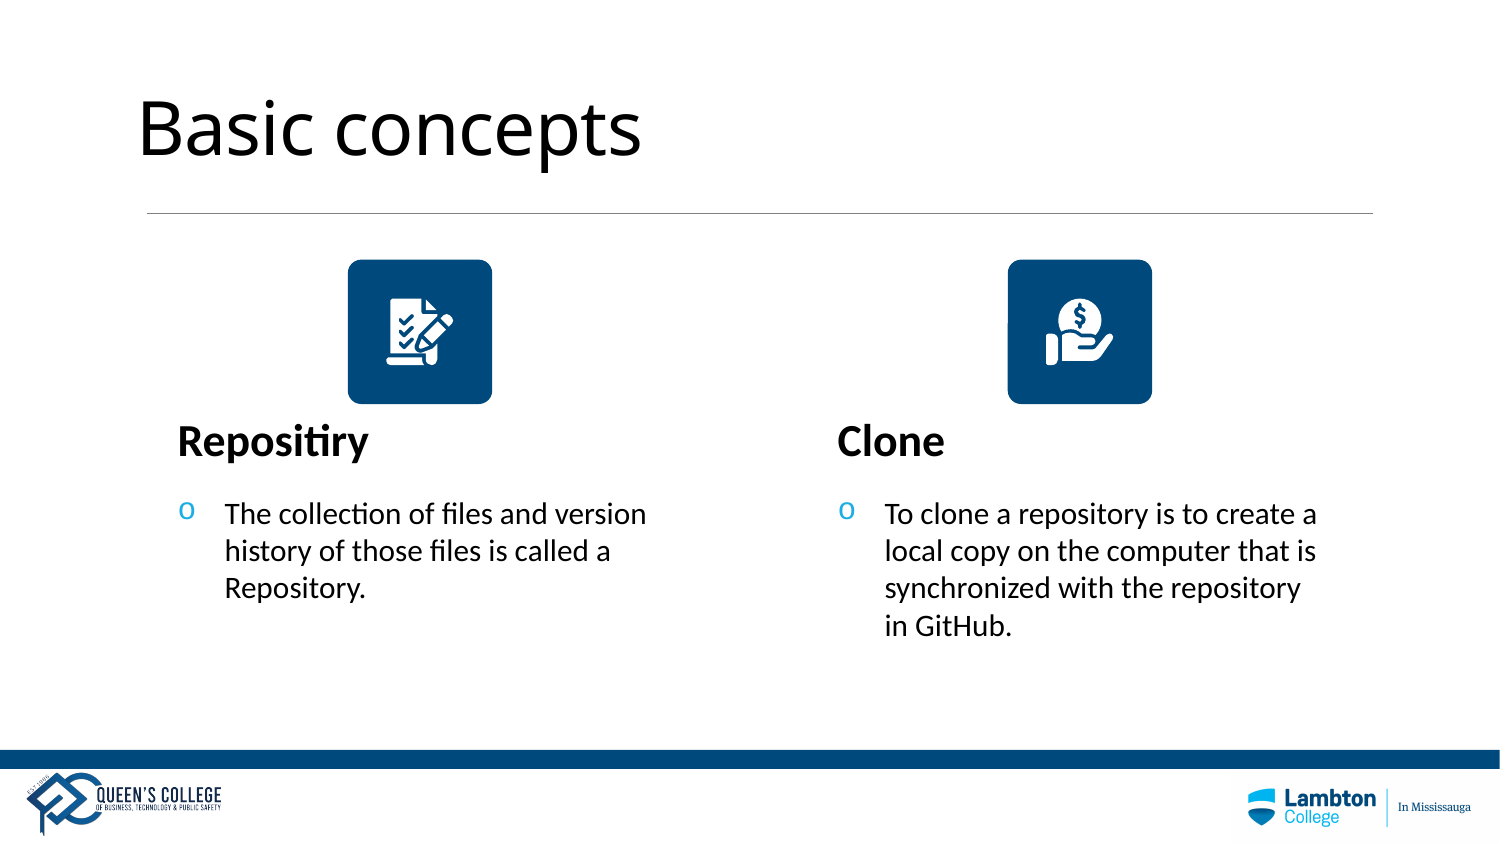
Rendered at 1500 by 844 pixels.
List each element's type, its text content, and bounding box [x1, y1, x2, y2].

title Basic concepts [121, 79, 1386, 174]
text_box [385, 298, 455, 366]
text_box [347, 259, 493, 405]
picture [1231, 771, 1499, 844]
picture [26, 772, 221, 837]
subtitle Repositiry [162, 388, 678, 481]
subtitle The collection of files and version history of those files is called a Repository. [162, 481, 678, 693]
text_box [1045, 298, 1115, 366]
text_box [1007, 259, 1153, 405]
subtitle To clone a repository is to create a local copy on the computer that is synchronized with the repository in GitHub. [822, 481, 1338, 693]
subtitle Clone [822, 388, 1338, 481]
